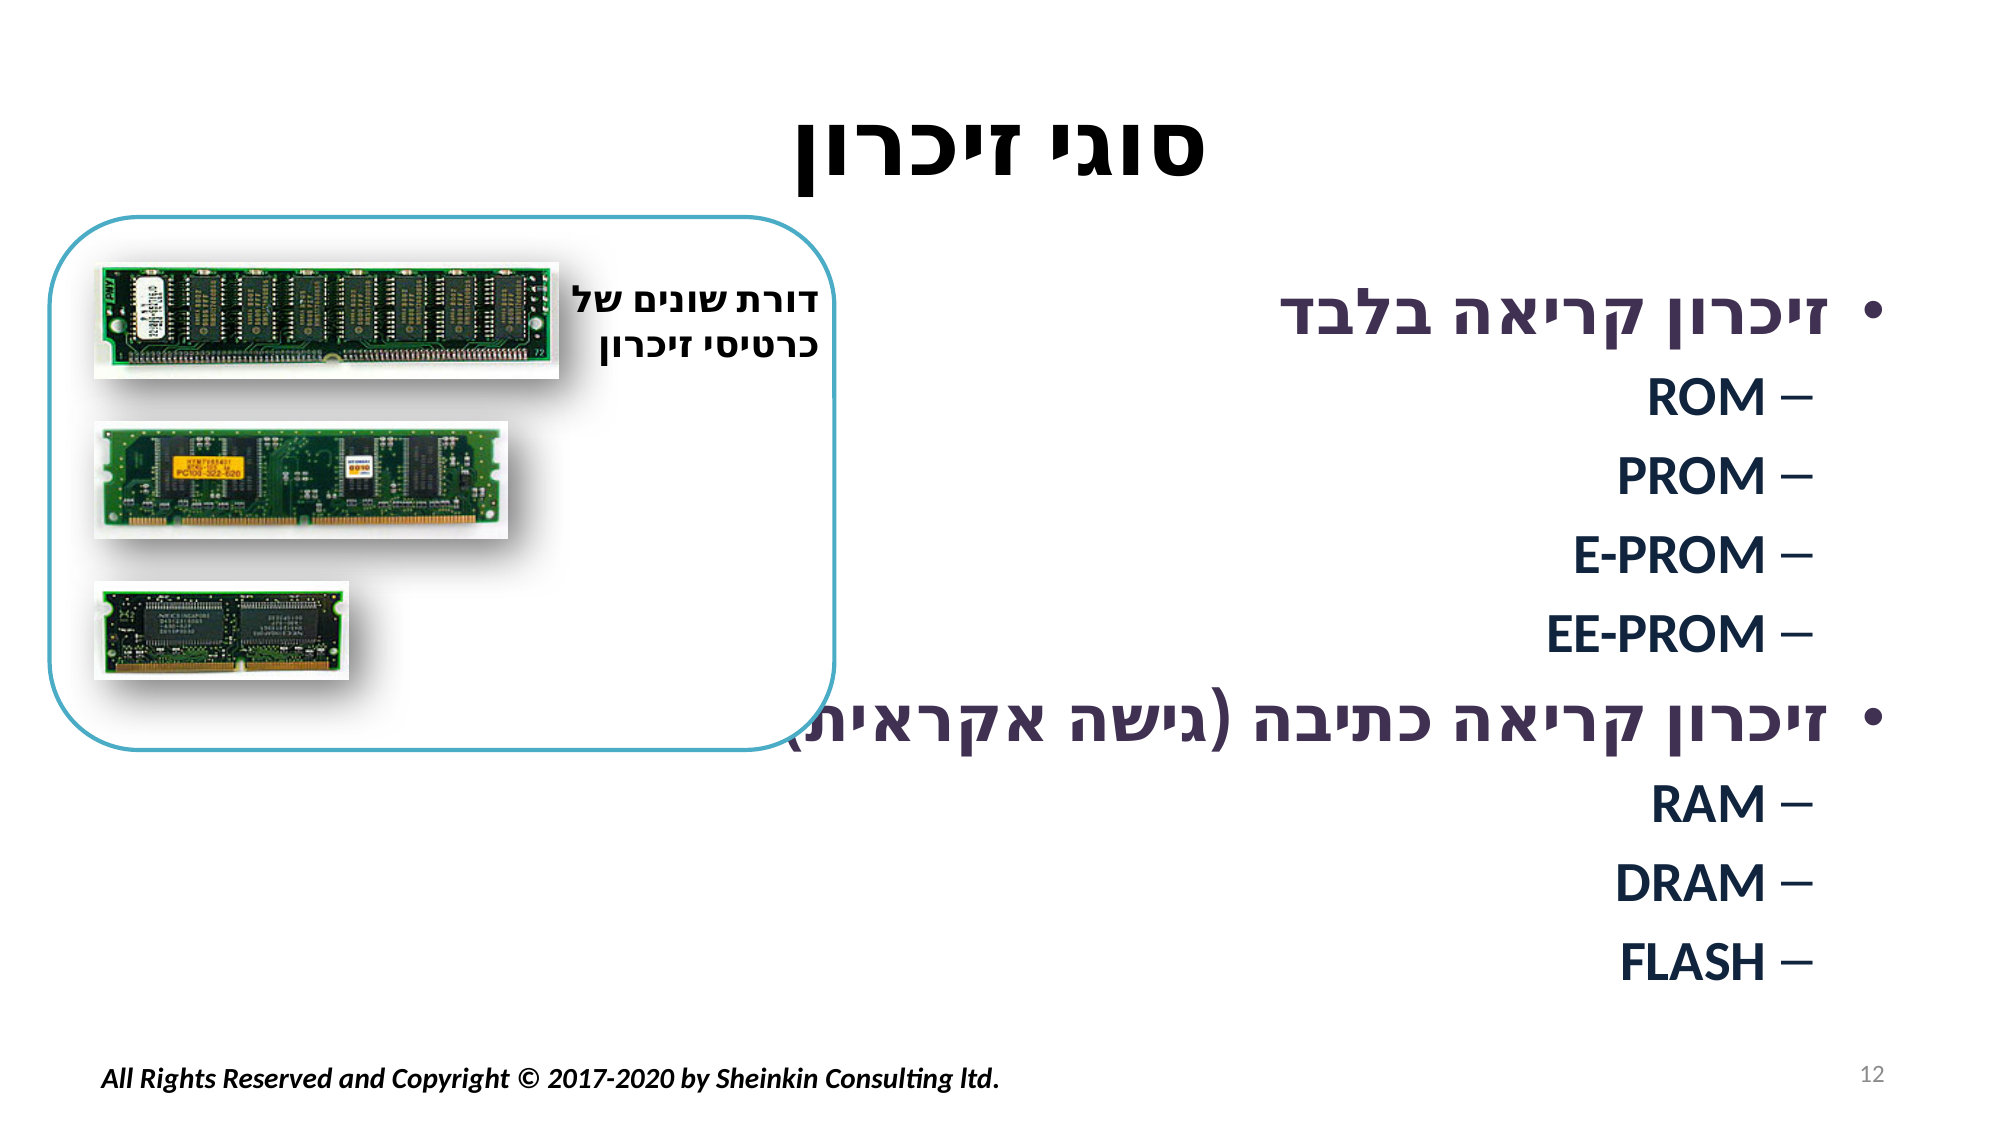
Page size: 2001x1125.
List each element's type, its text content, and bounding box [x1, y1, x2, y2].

list זיכרון קריאה בלבד ROM PROM E-PROM EE-PROM זיכרון קריאה כתיבה (גישה אקראית) RAM DRAM FLASH [99, 262, 1900, 1005]
slide_number 12 [1433, 1042, 1900, 1103]
title סוגי זיכרון [99, 45, 1900, 233]
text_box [49, 216, 835, 751]
